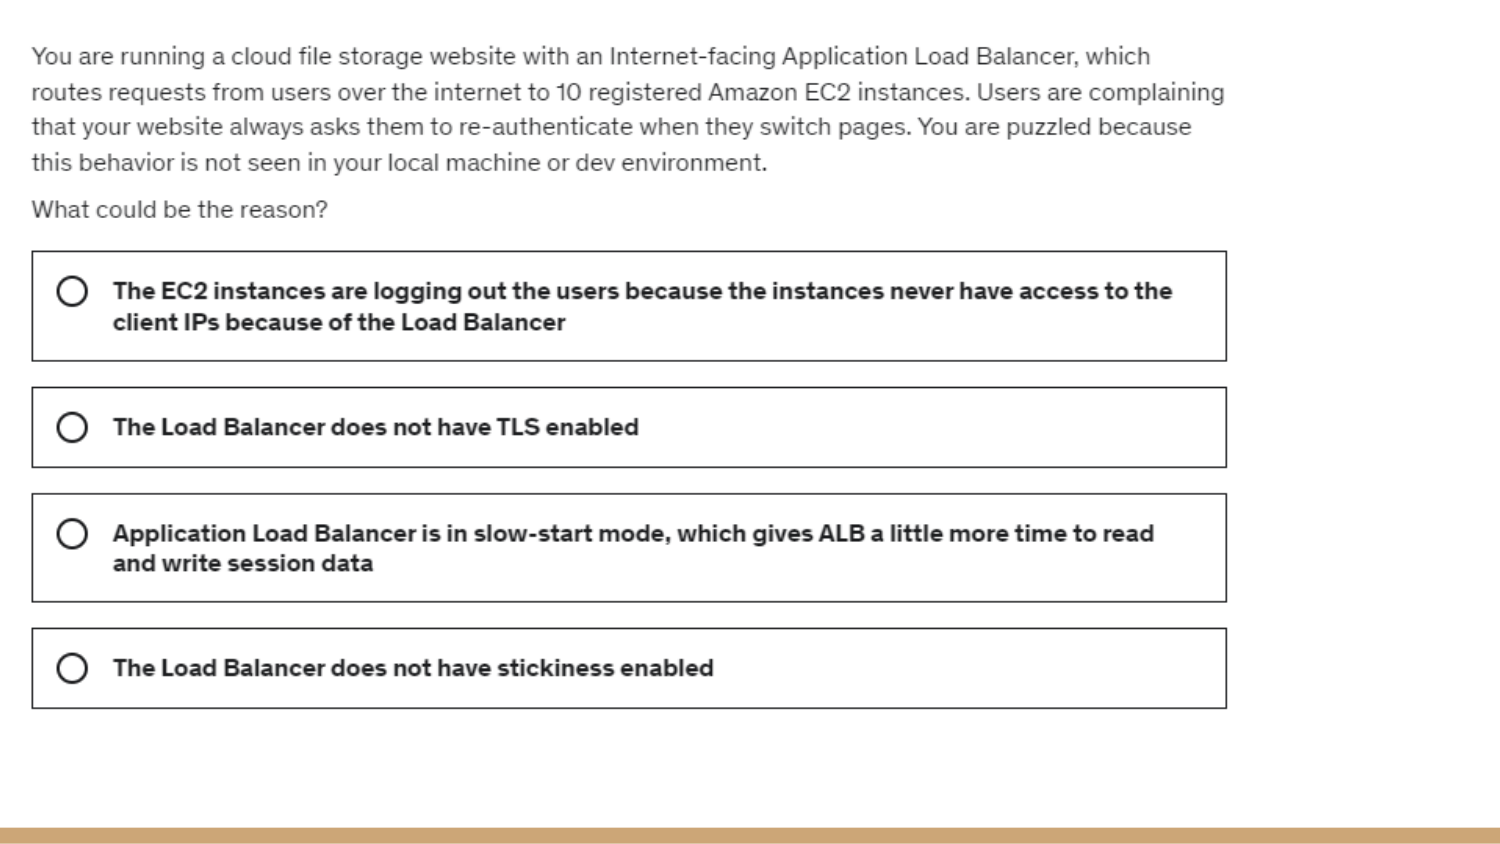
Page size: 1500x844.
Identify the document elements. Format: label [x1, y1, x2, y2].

picture [24, 24, 1243, 740]
